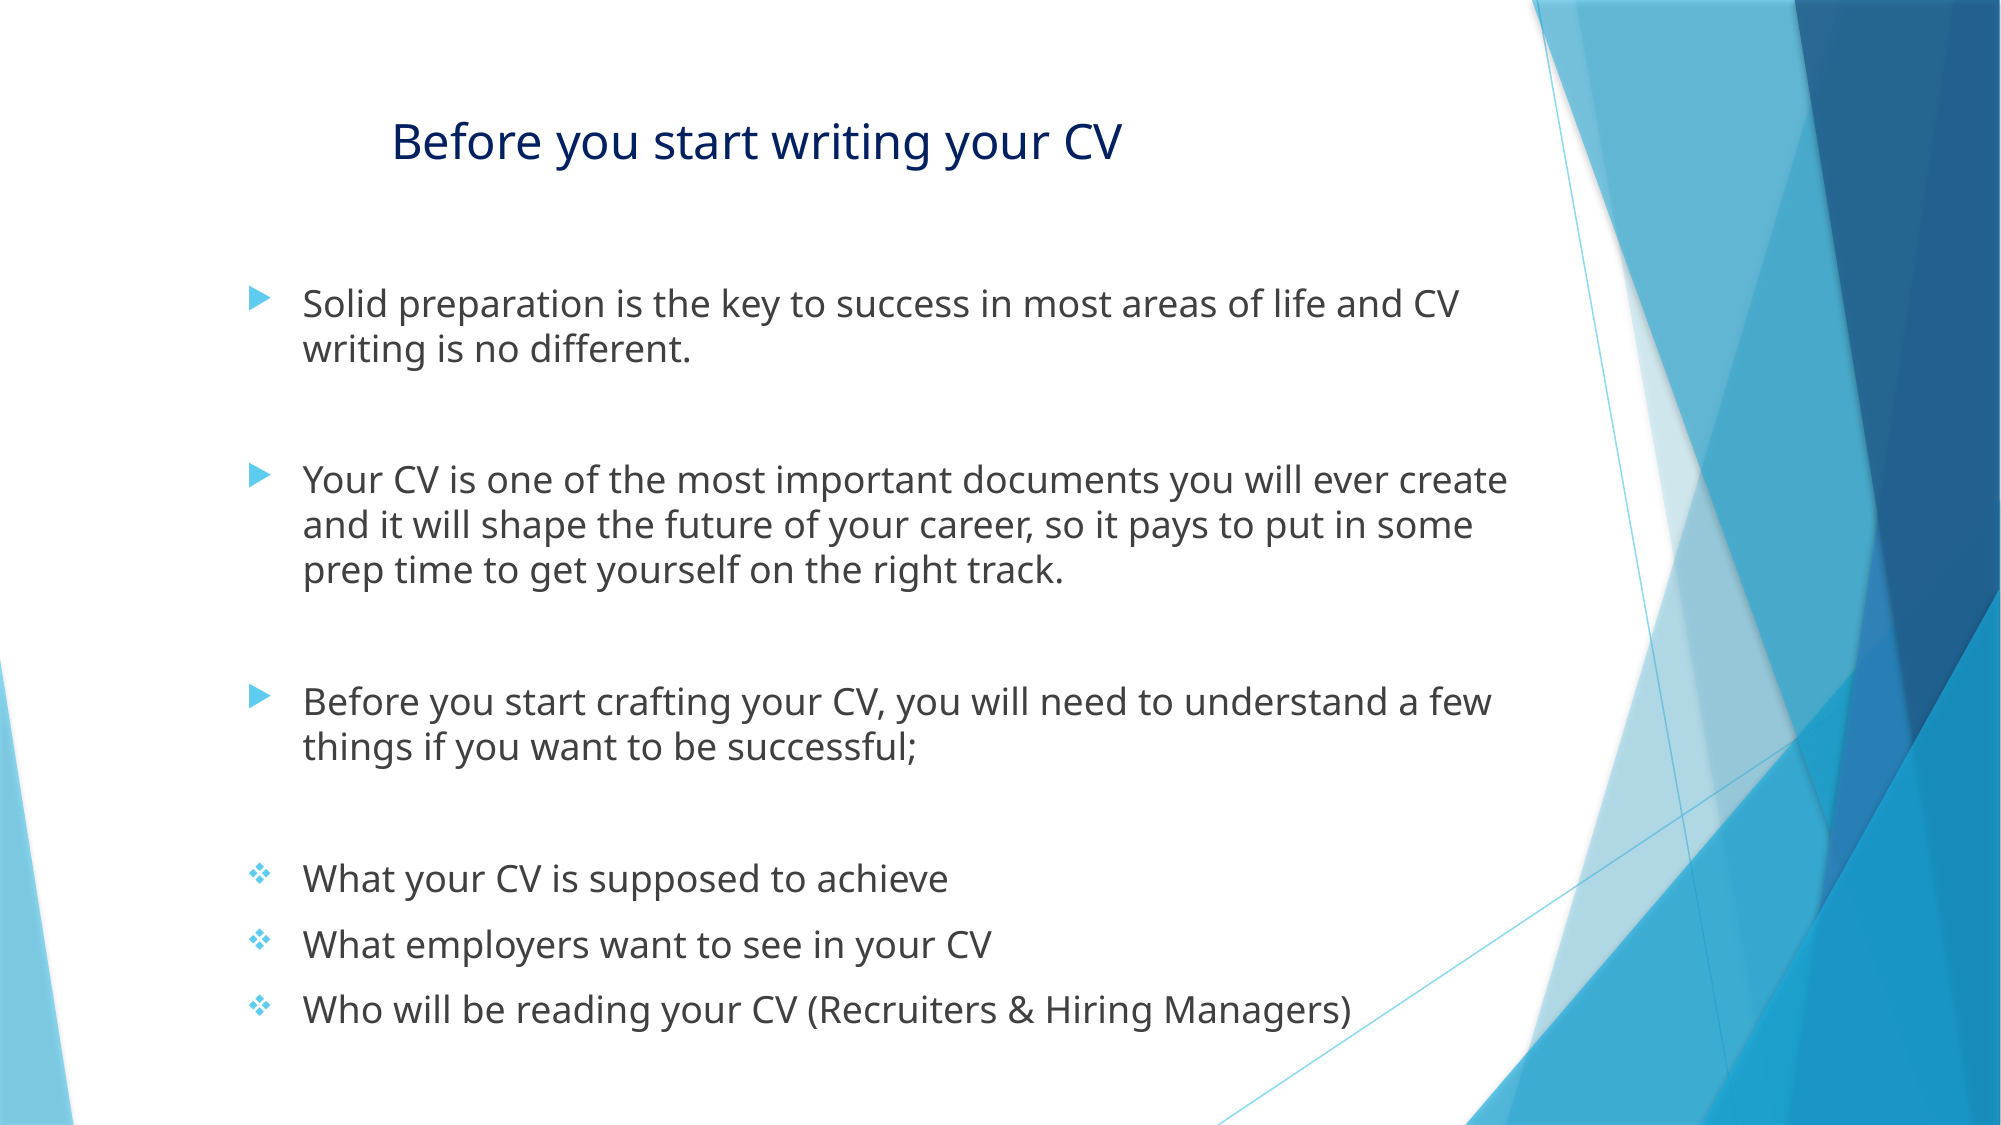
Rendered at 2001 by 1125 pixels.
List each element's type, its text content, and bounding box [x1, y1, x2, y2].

title Before you start writing your CV [324, 45, 1675, 237]
list Solid preparation is the key to success in most areas of life and CV writing is no different. Your CV is one of the most important documents you will ever create and it will shape the future of your career, so it pays to put in some prep time to get yourself on the right track. Before you start crafting your CV, you will need to understand a few things if you want to be successful; What your CV is supposed to achieve What employers want to see in your CV Who will be reading your CV (Recruiters & Hiring Managers) [231, 272, 1549, 1005]
